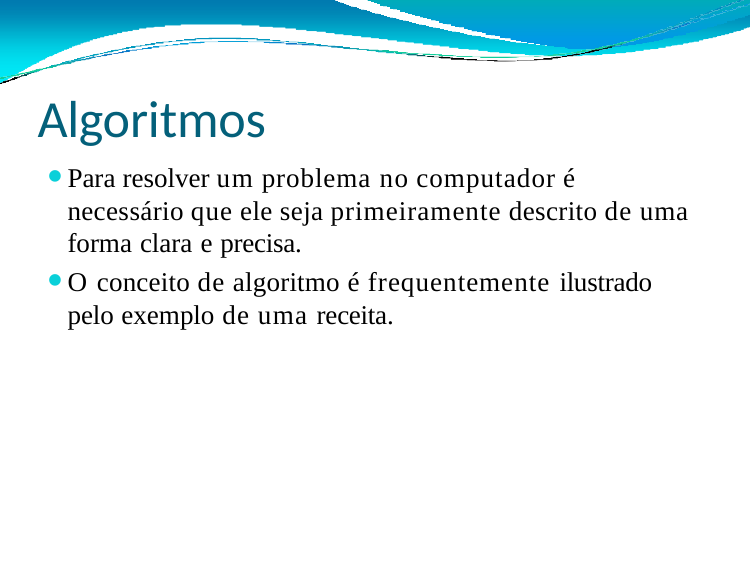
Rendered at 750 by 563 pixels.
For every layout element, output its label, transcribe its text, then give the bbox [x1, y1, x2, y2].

text_box Para resolver um problema no computador é necessário que ele seja primeiramente descrito de uma forma clara e precisa. O conceito de algoritmo é frequentemente ilustrado pelo exemplo de uma receita. [42, 158, 699, 330]
picture [657, 27, 671, 33]
title Algoritmos [35, 83, 687, 180]
picture [0, 0, 750, 563]
